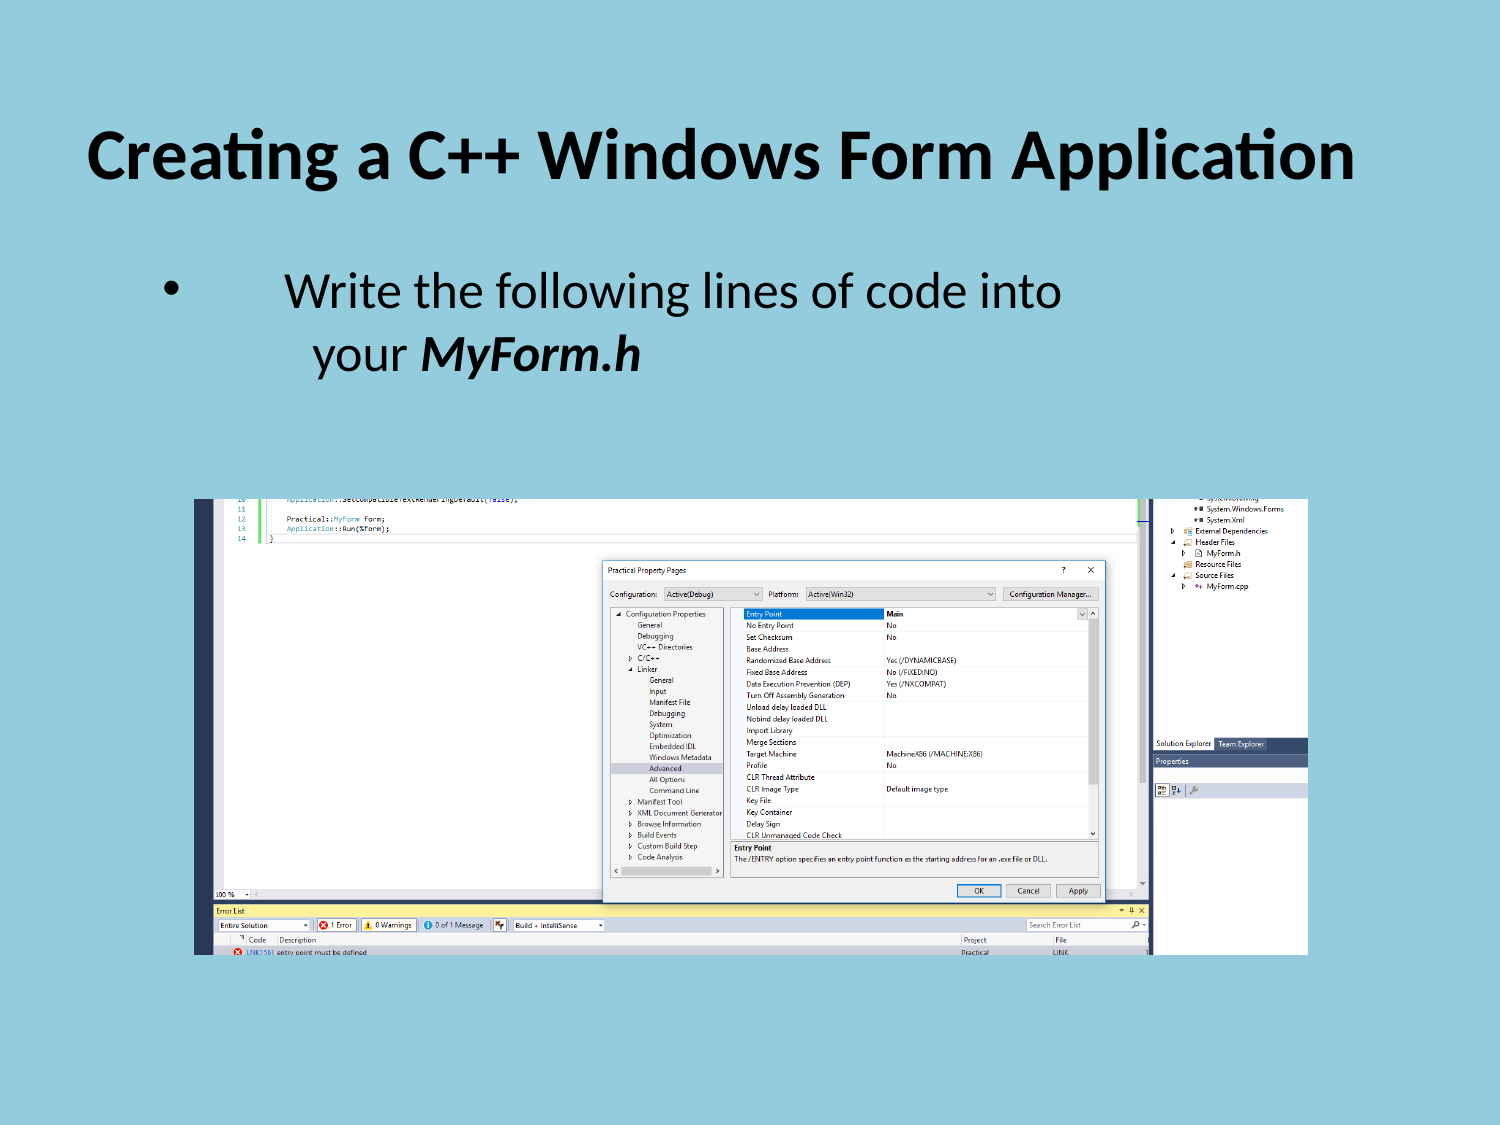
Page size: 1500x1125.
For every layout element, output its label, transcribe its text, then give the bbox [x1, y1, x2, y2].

picture [194, 499, 1308, 955]
text_box Creating a C++ Windows Form Application Write the following lines of code into your MyForm.h [0, 1, 1500, 388]
